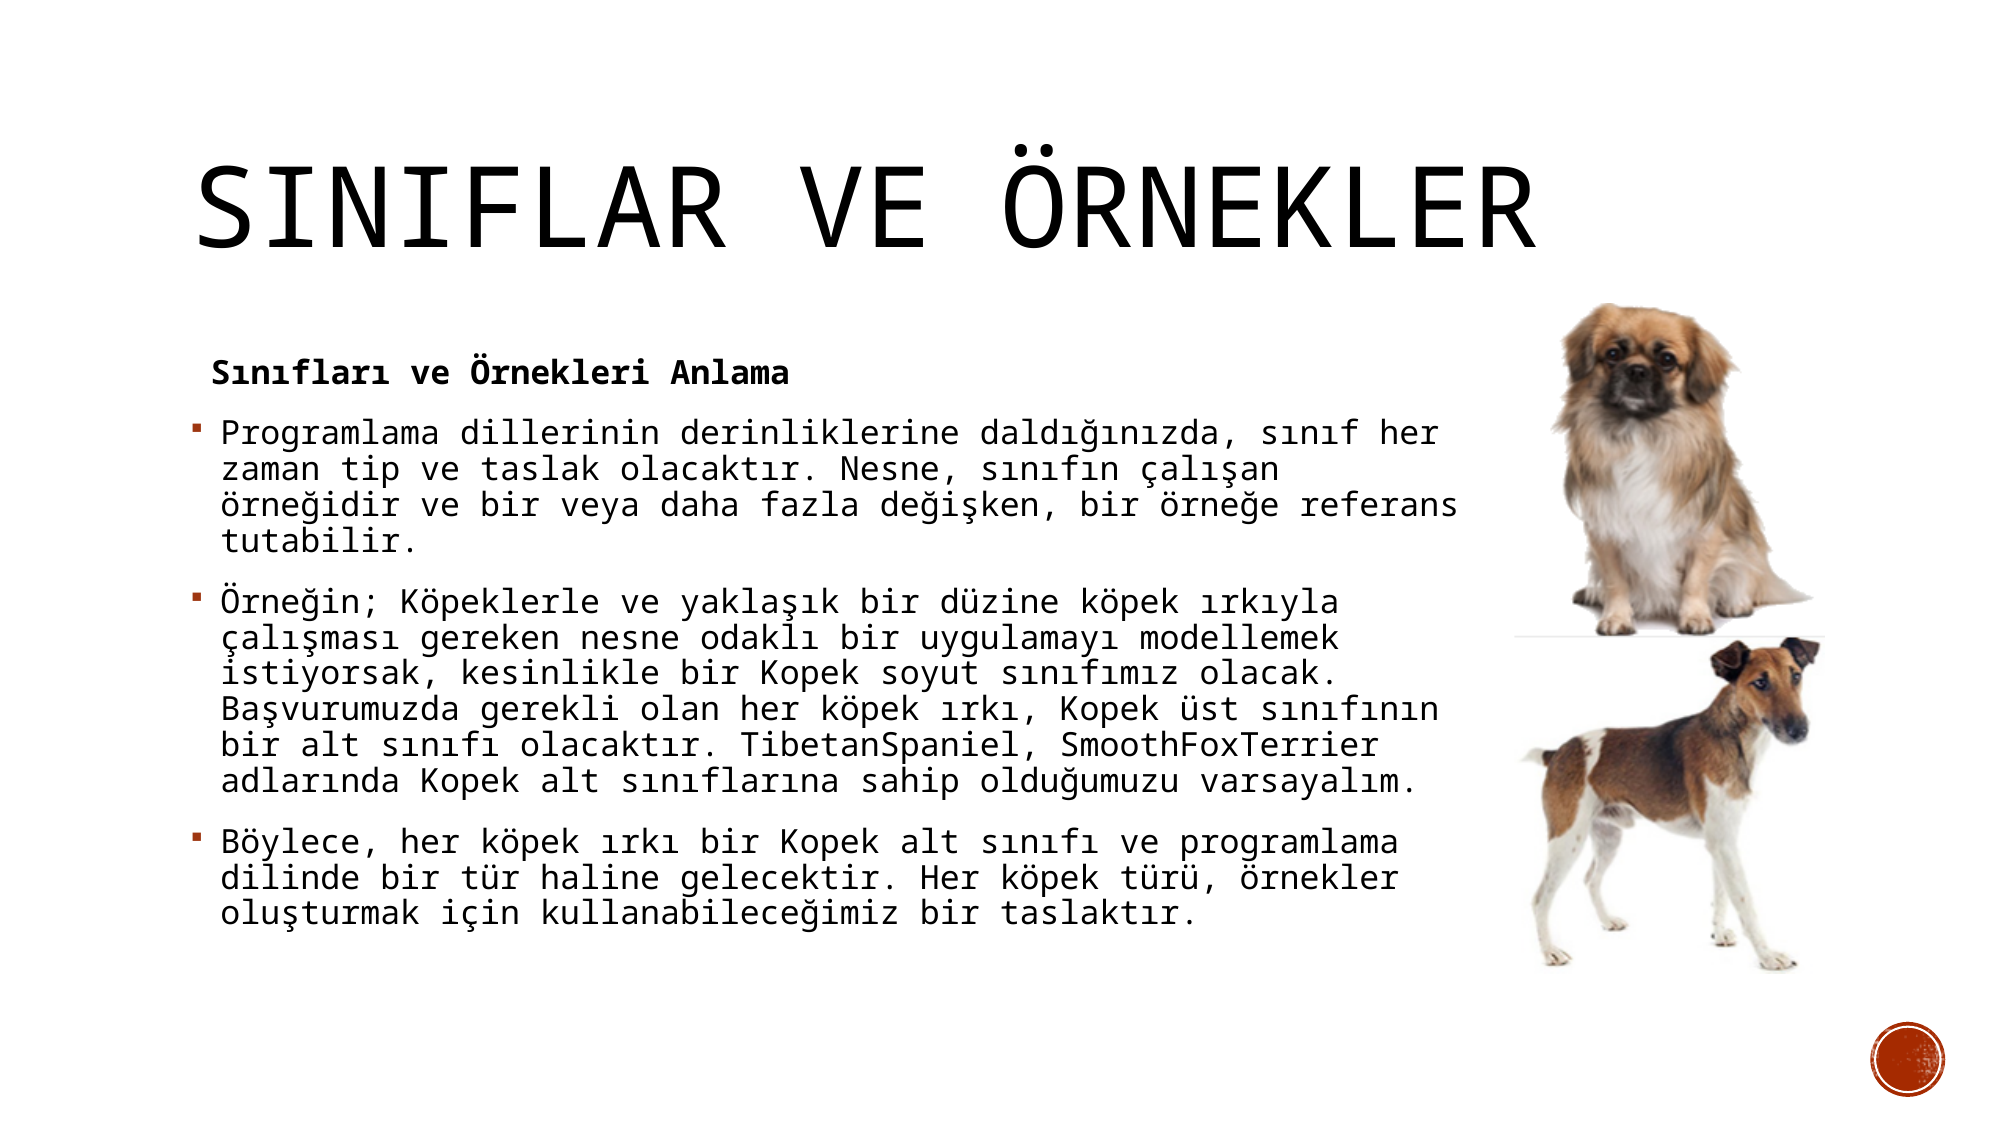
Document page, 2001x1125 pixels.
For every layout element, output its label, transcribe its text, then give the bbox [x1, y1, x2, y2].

picture [1513, 303, 1825, 974]
list Sınıfları ve Örnekleri Anlama Programlama dillerinin derinliklerine daldığınızda, sınıf her zaman tip ve taslak olacaktır. Nesne, sınıfın çalışan örneğidir ve bir veya daha fazla değişken, bir örneğe referans tutabilir. Örneğin; Köpeklerle ve yaklaşık bir düzine köpek ırkıyla çalışması gereken nesne odaklı bir uygulamayı modellemek istiyorsak, kesinlikle bir Kopek soyut sınıfımız olacak. Başvurumuzda gerekli olan her köpek ırkı, Kopek üst sınıfının bir alt sınıfı olacaktır. TibetanSpaniel, SmoothFoxTerrier adlarında Kopek alt sınıflarına sahip olduğumuzu varsayalım. Böylece, her köpek ırkı bir Kopek alt sınıfı ve programlama dilinde bir tür haline gelecektir. Her köpek türü, örnekler oluşturmak için kullanabileceğimiz bir taslaktır. [175, 348, 1485, 1013]
title Sınıflar ve örnekler [175, 79, 1826, 344]
